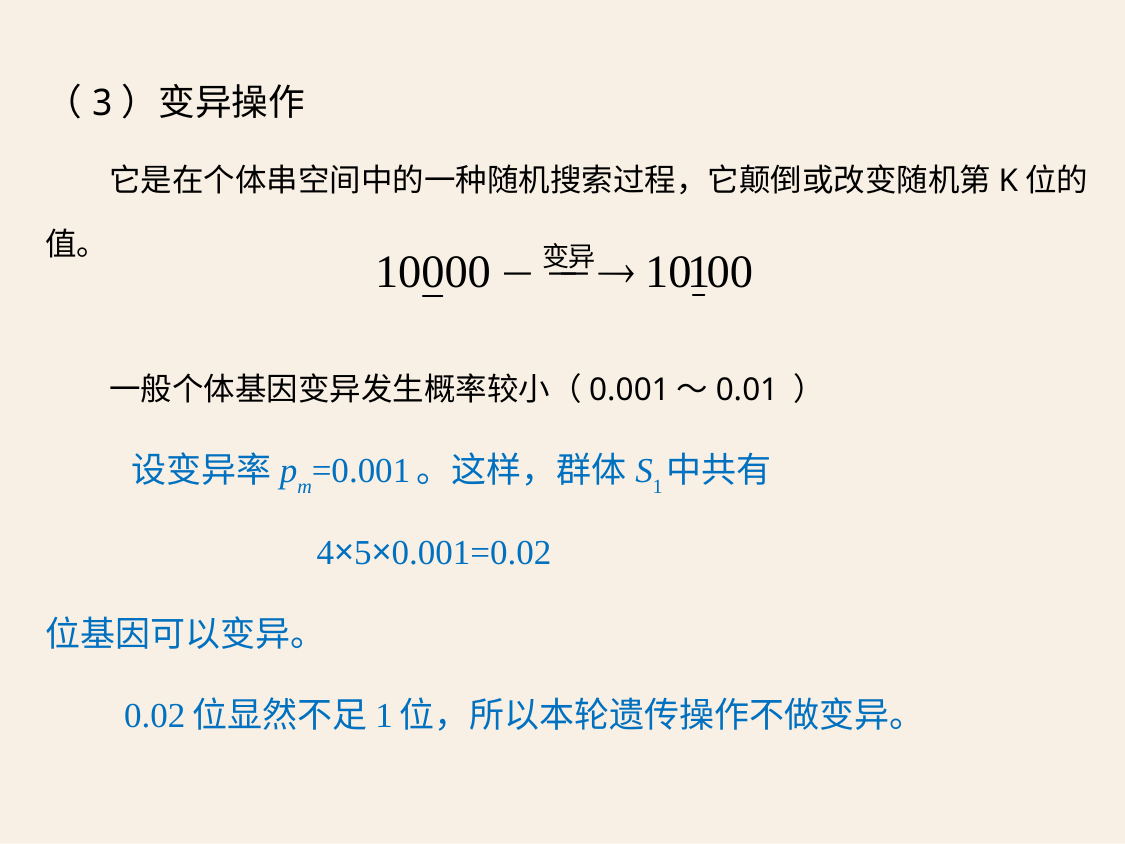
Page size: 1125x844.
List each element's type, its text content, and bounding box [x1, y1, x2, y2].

list （3）变异操作 它是在个体串空间中的一种随机搜索过程，它颠倒或改变随机第K位的值。 一般个体基因变异发生概率较小（0.001～0.01 ） 设变异率pm=0.001。这样，群体S1中共有 4×5×0.001=0.02 位基因可以变异。 0.02位显然不足1位，所以本轮遗传操作不做变异。 [30, 43, 1125, 753]
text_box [372, 232, 761, 307]
